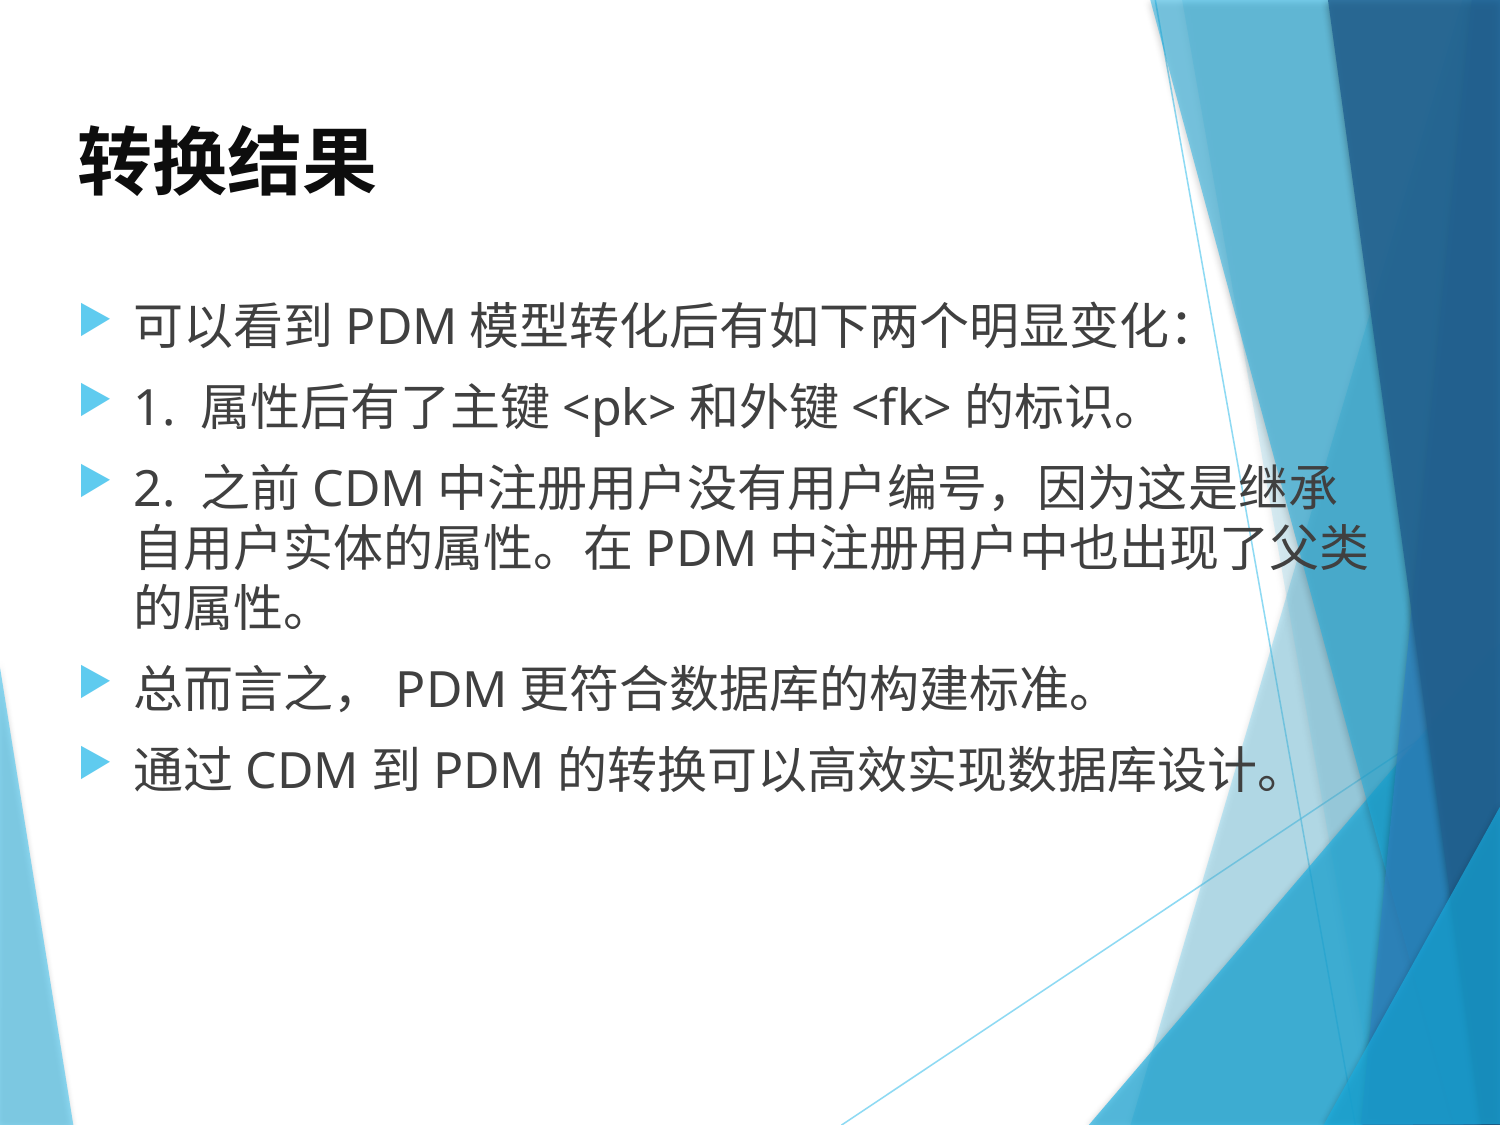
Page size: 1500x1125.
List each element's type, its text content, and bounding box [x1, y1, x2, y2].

title 转换结果 [62, 107, 1473, 218]
list 可以看到PDM模型转化后有如下两个明显变化： 1. 属性后有了主键<pk>和外键<fk>的标识。 2. 之前CDM中注册用户没有用户编号，因为这是继承自用户实体的属性。在PDM中注册用户中也出现了父类的属性。 总而言之，PDM更符合数据库的构建标准。 通过CDM到PDM的转换可以高效实现数据库设计。 [62, 287, 1400, 945]
